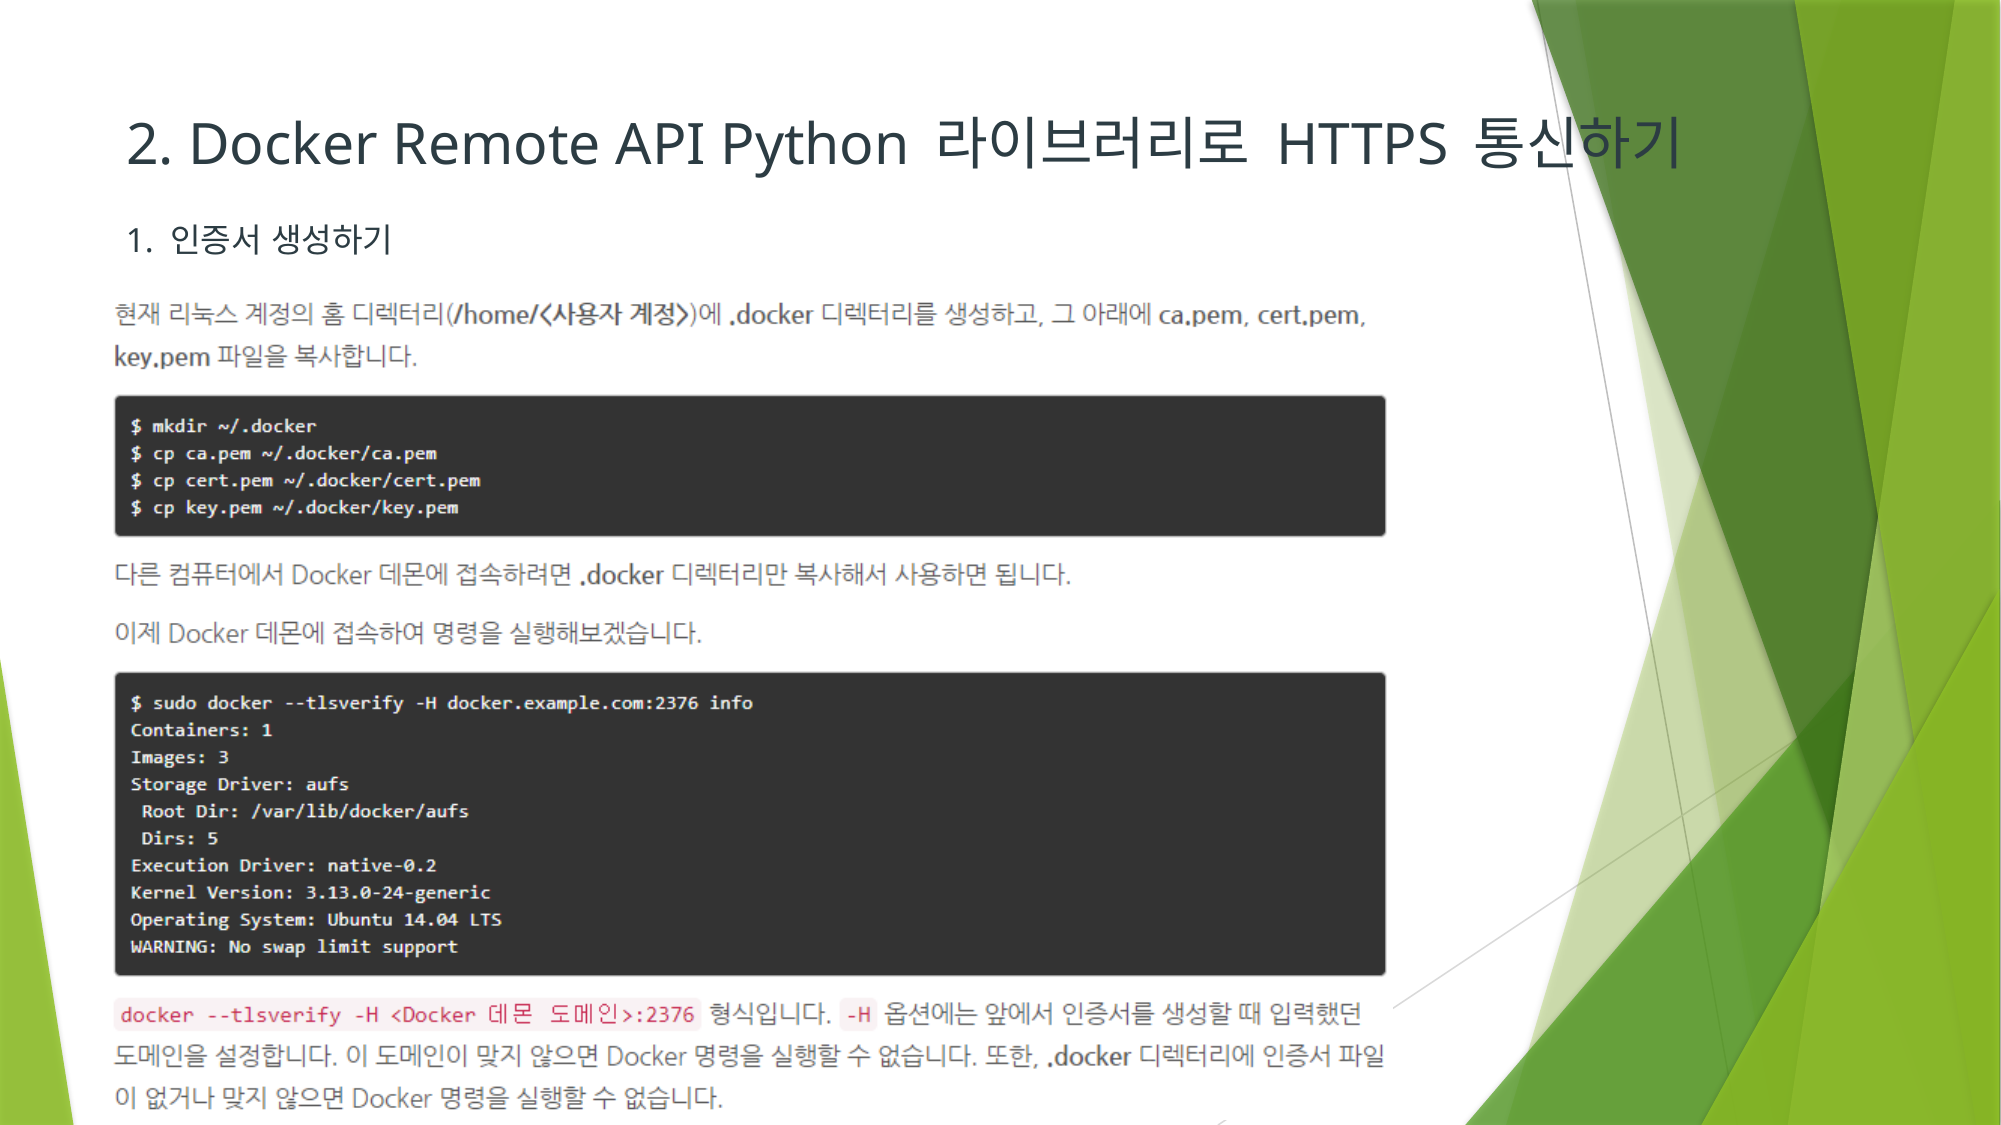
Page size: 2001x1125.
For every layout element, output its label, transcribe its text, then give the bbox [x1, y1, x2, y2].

title 2. Docker Remote API Python 라이브러리로 HTTPS 통신하기 [111, 99, 1915, 185]
picture [110, 294, 1393, 1120]
text_box 1. 인증서 생성하기 [111, 212, 1886, 267]
